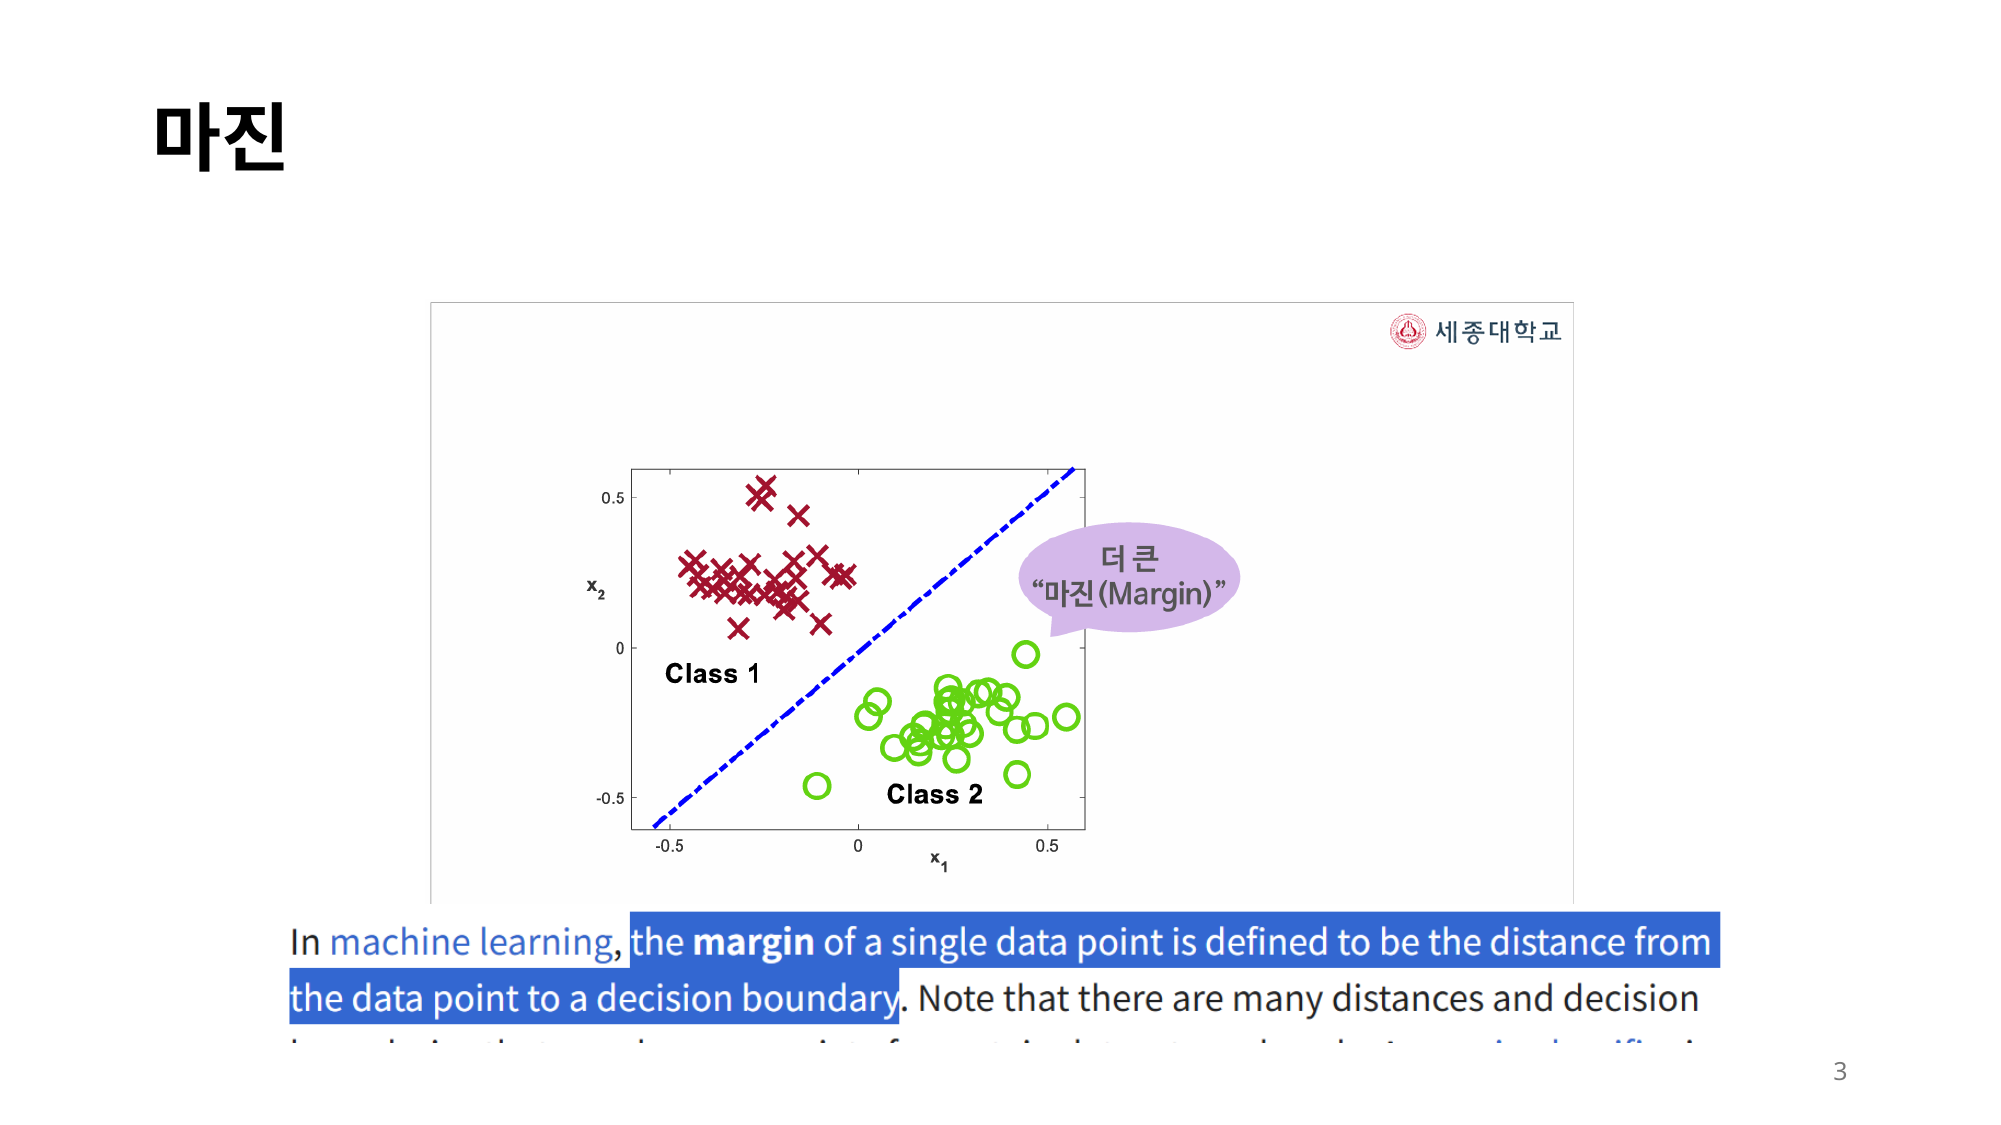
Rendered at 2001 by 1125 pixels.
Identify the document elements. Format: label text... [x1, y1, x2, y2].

title 마진 [137, 59, 888, 223]
slide_number 3 [1412, 1042, 1863, 1103]
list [425, 298, 1575, 904]
picture [271, 904, 1729, 1044]
